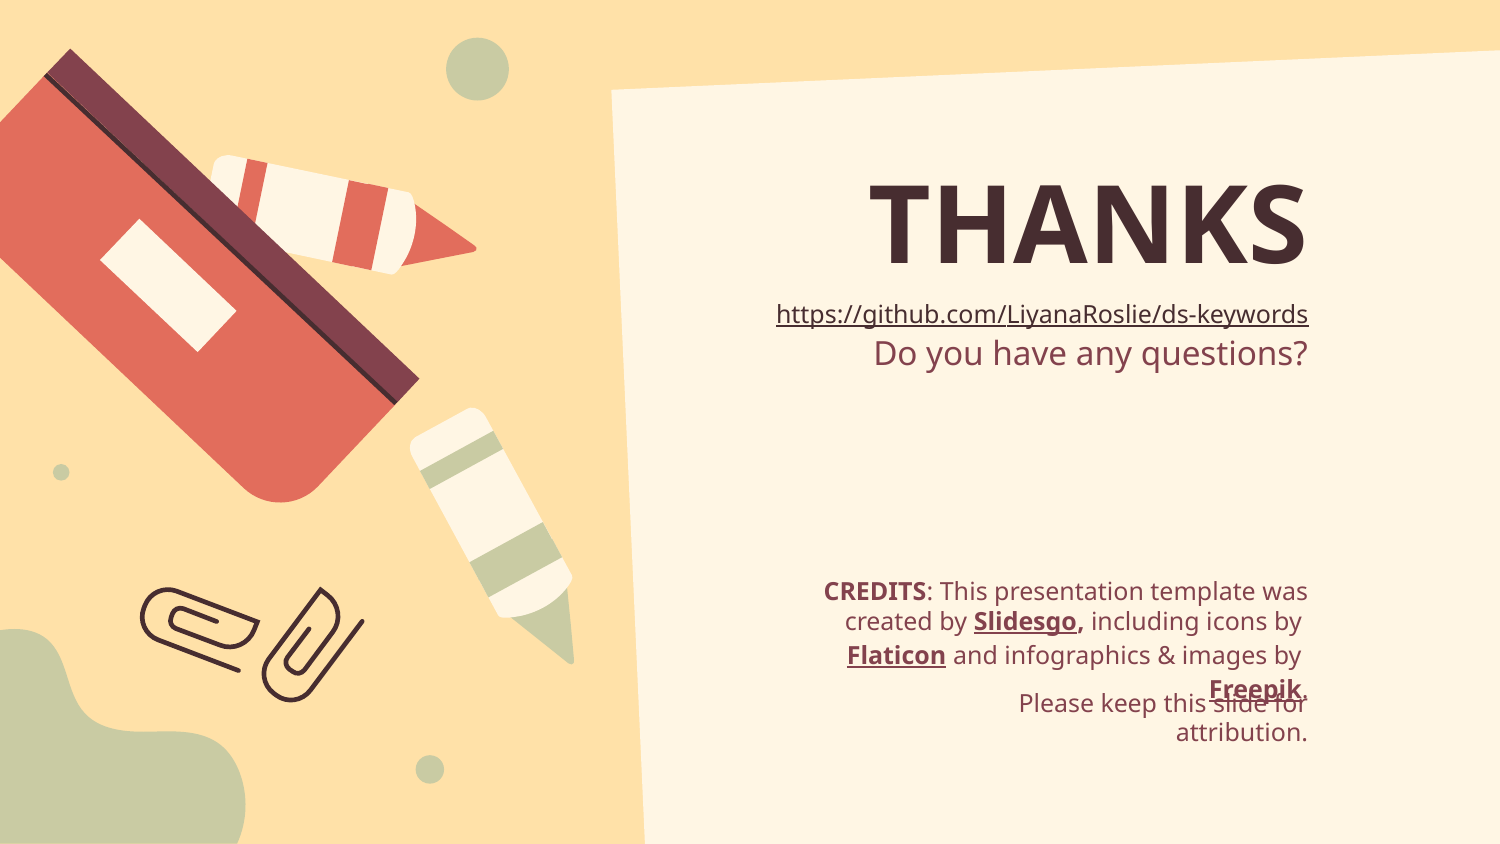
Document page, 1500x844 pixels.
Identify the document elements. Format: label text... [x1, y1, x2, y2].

subtitle https://github.com/LiyanaRoslie/ds-keywords Do you have any questions? [674, 283, 1324, 471]
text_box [0, 0, 590, 704]
title THANKS [674, 156, 1324, 283]
text_box Please keep this slide for attribution. [865, 696, 1324, 738]
